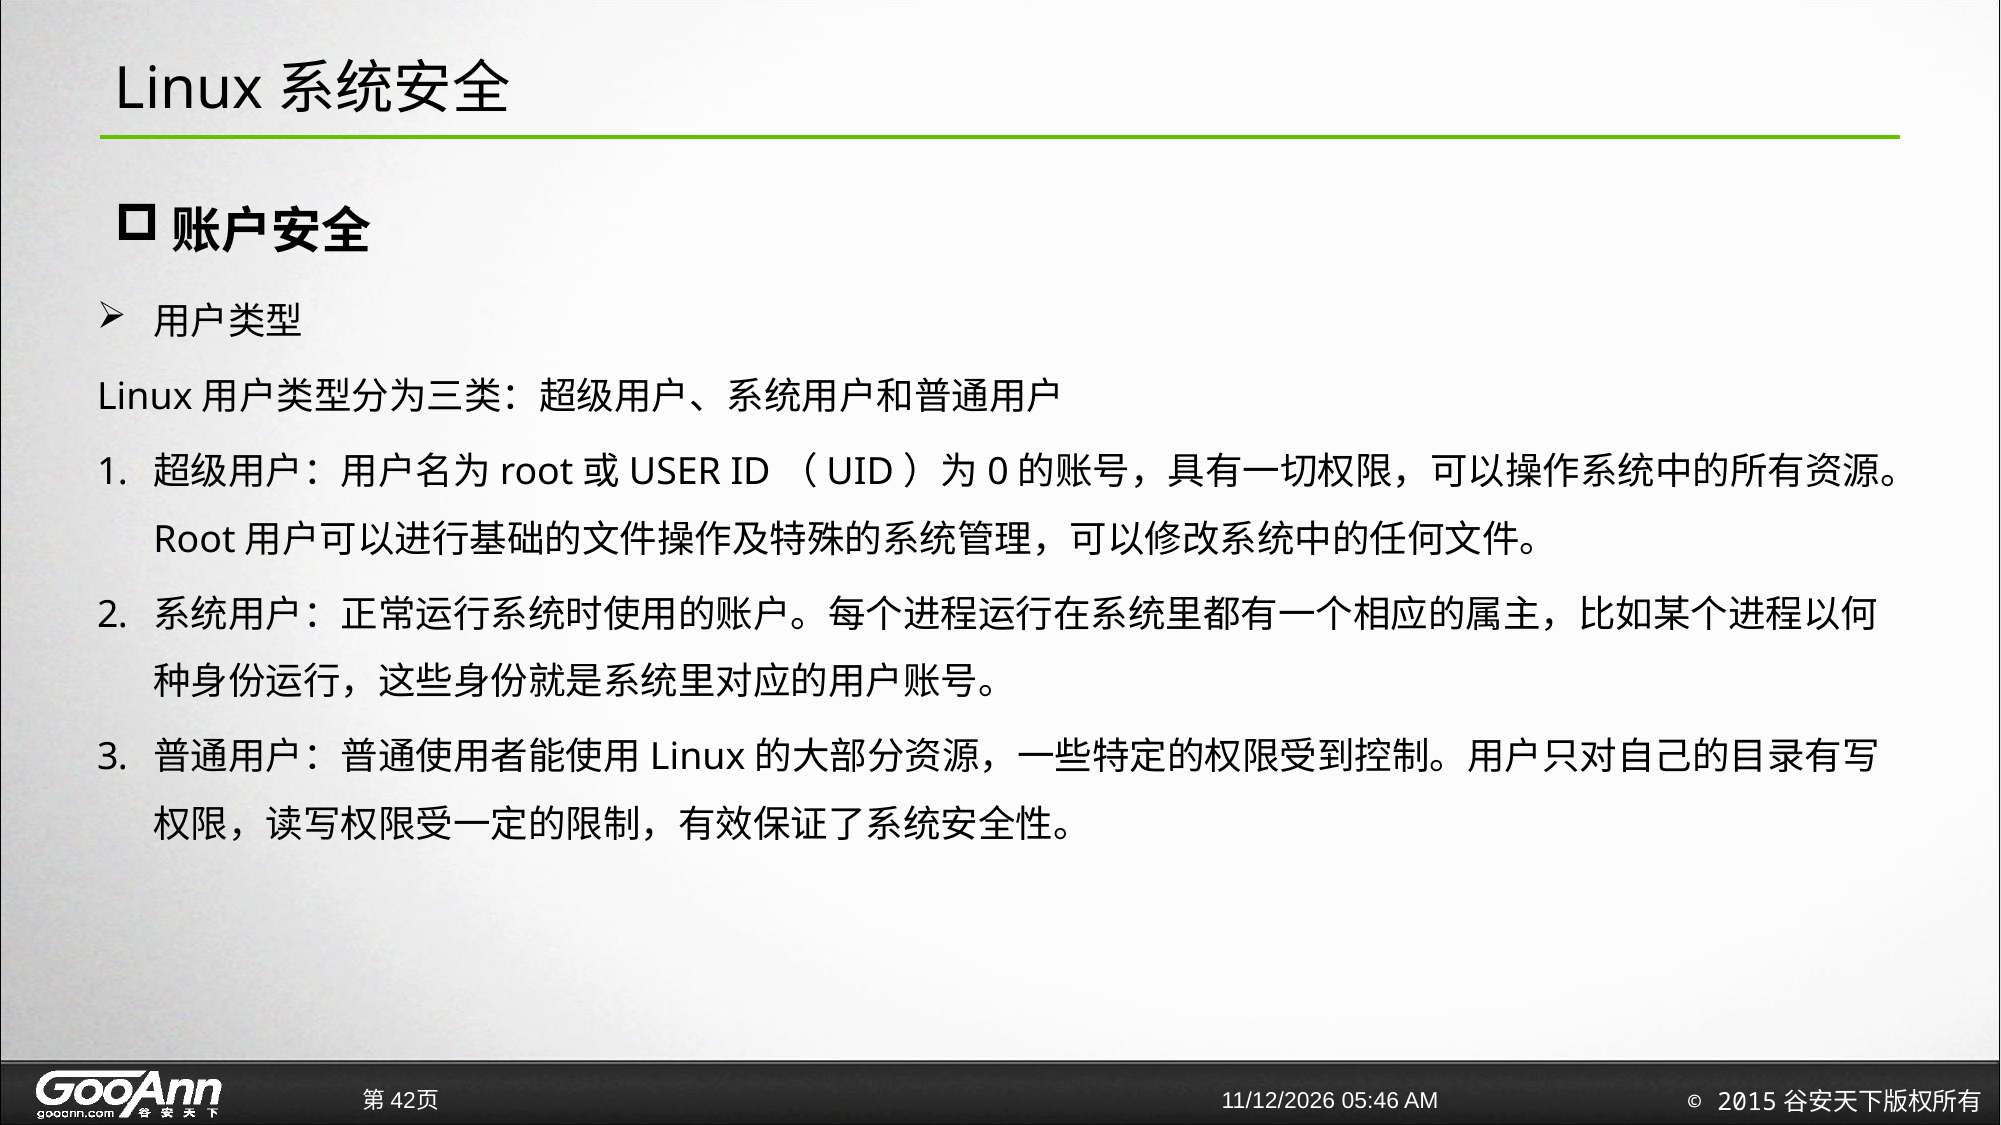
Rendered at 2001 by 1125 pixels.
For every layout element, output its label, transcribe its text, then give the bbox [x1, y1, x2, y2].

picture [0, 0, 2001, 1125]
text_box 账户安全 [99, 160, 1900, 279]
title Linux系统安全 [99, 45, 1900, 126]
list 用户类型 Linux用户类型分为三类：超级用户、系统用户和普通用户 超级用户：用户名为root或USER ID（UID）为0的账号，具有一切权限，可以操作系统中的所有资源。Root用户可以进行基础的文件操作及特殊的系统管理，可以修改系统中的任何文件。 系统用户：正常运行系统时使用的账户。每个进程运行在系统里都有一个相应的属主，比如某个进程以何种身份运行，这些身份就是系统里对应的用户账号。 普通用户：普通使用者能使用Linux的大部分资源，一些特定的权限受到控制。用户只对自己的目录有写权限，读写权限受一定的限制，有效保证了系统安全性。 [82, 267, 1900, 1035]
